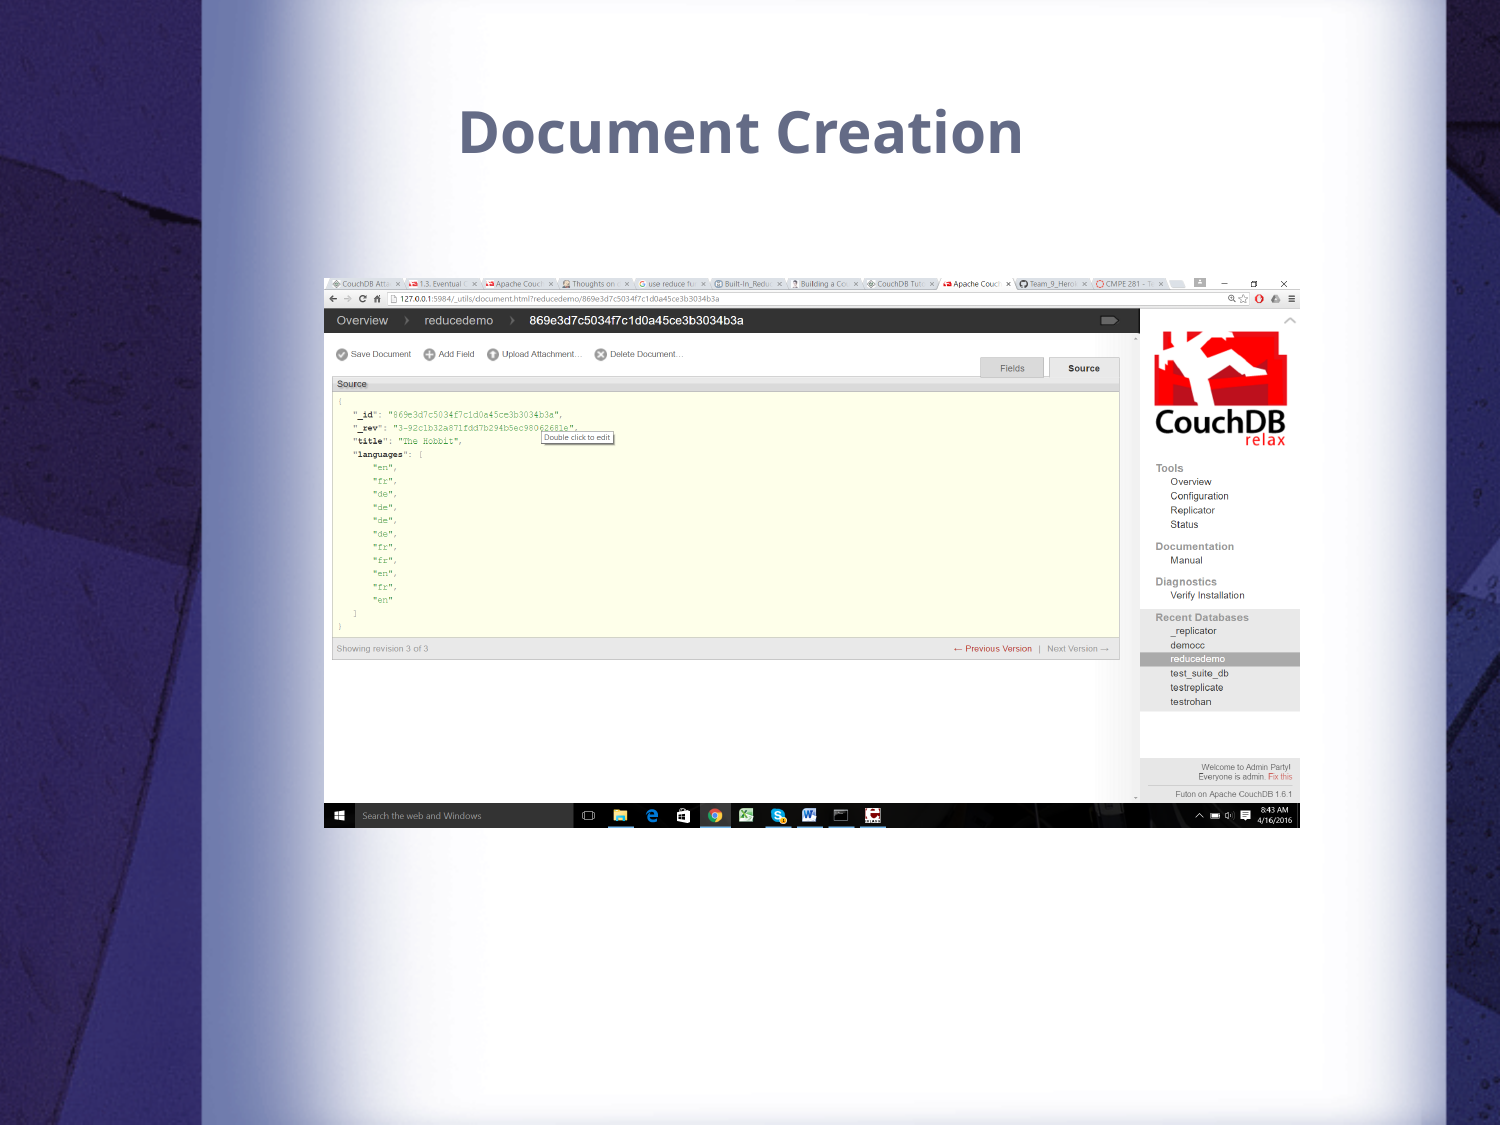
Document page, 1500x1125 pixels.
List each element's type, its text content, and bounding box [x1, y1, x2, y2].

picture [0, 0, 1500, 1125]
title Document Creation [442, 66, 1235, 173]
